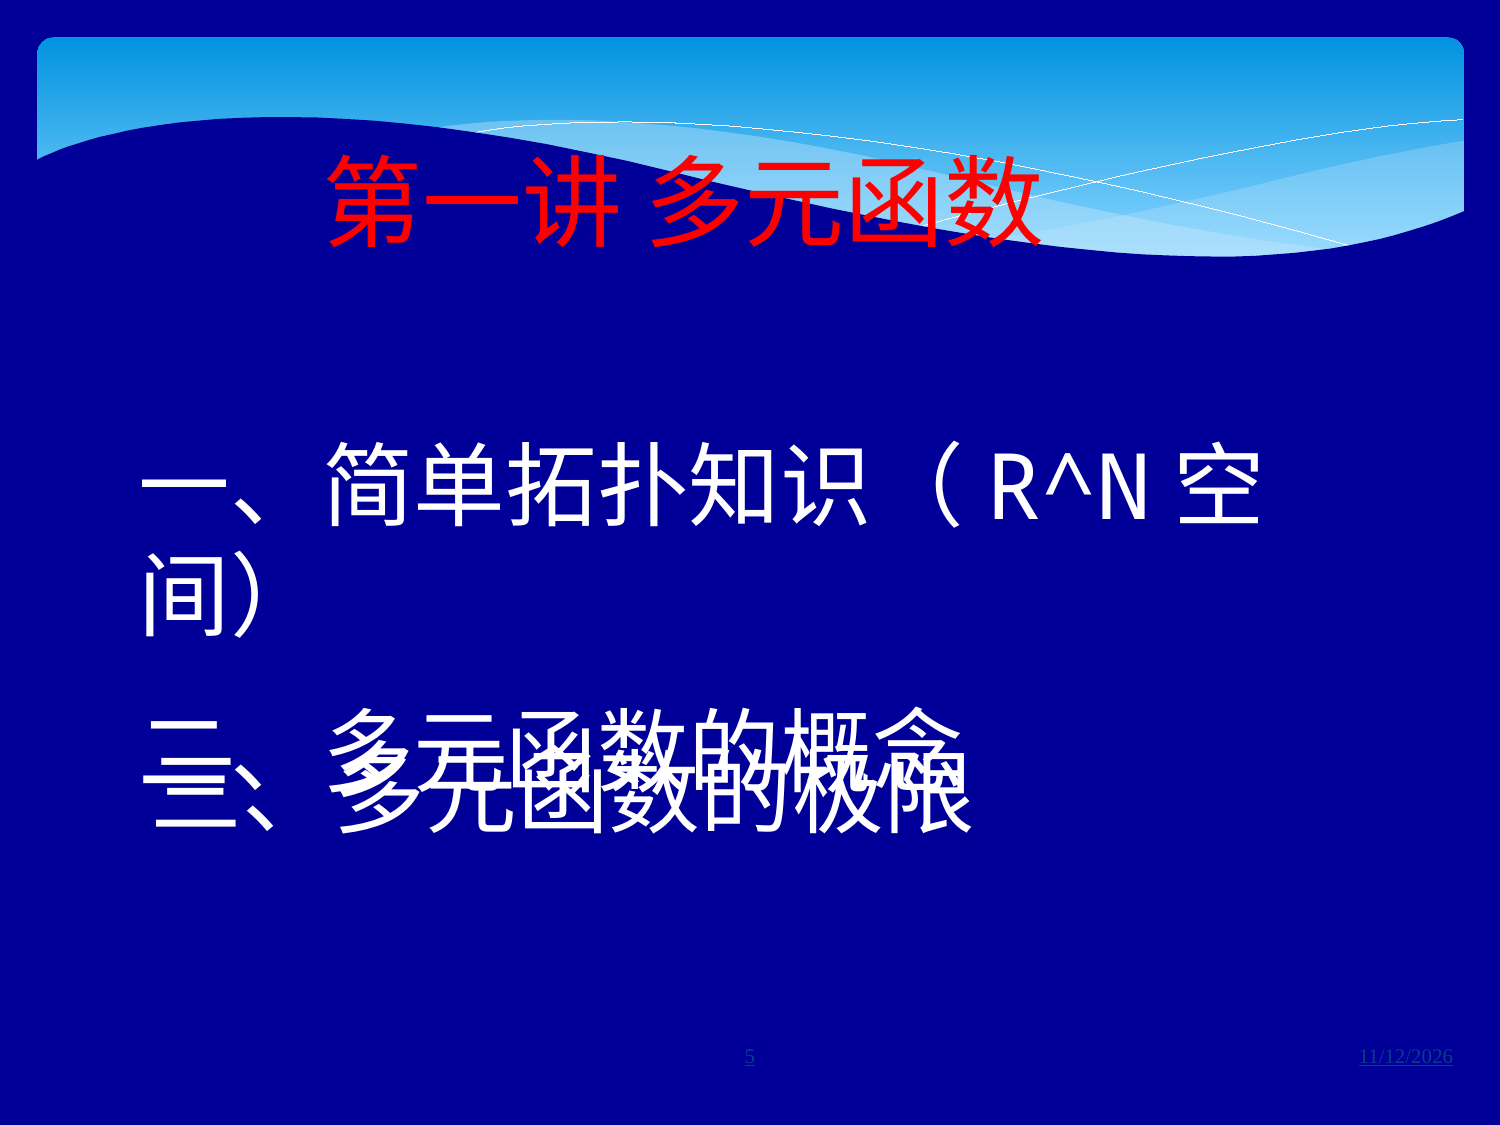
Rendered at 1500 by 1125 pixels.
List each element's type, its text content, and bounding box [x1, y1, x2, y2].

text_box 第一讲 多元函数 [307, 132, 1282, 267]
text_box 三、多元函数的极限 [135, 812, 1164, 853]
slide_number 5 [654, 1025, 846, 1086]
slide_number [847, 1025, 1469, 1086]
text_box 一、简单拓扑知识（R^N空间） 二、多元函数的概念 [123, 420, 1424, 812]
